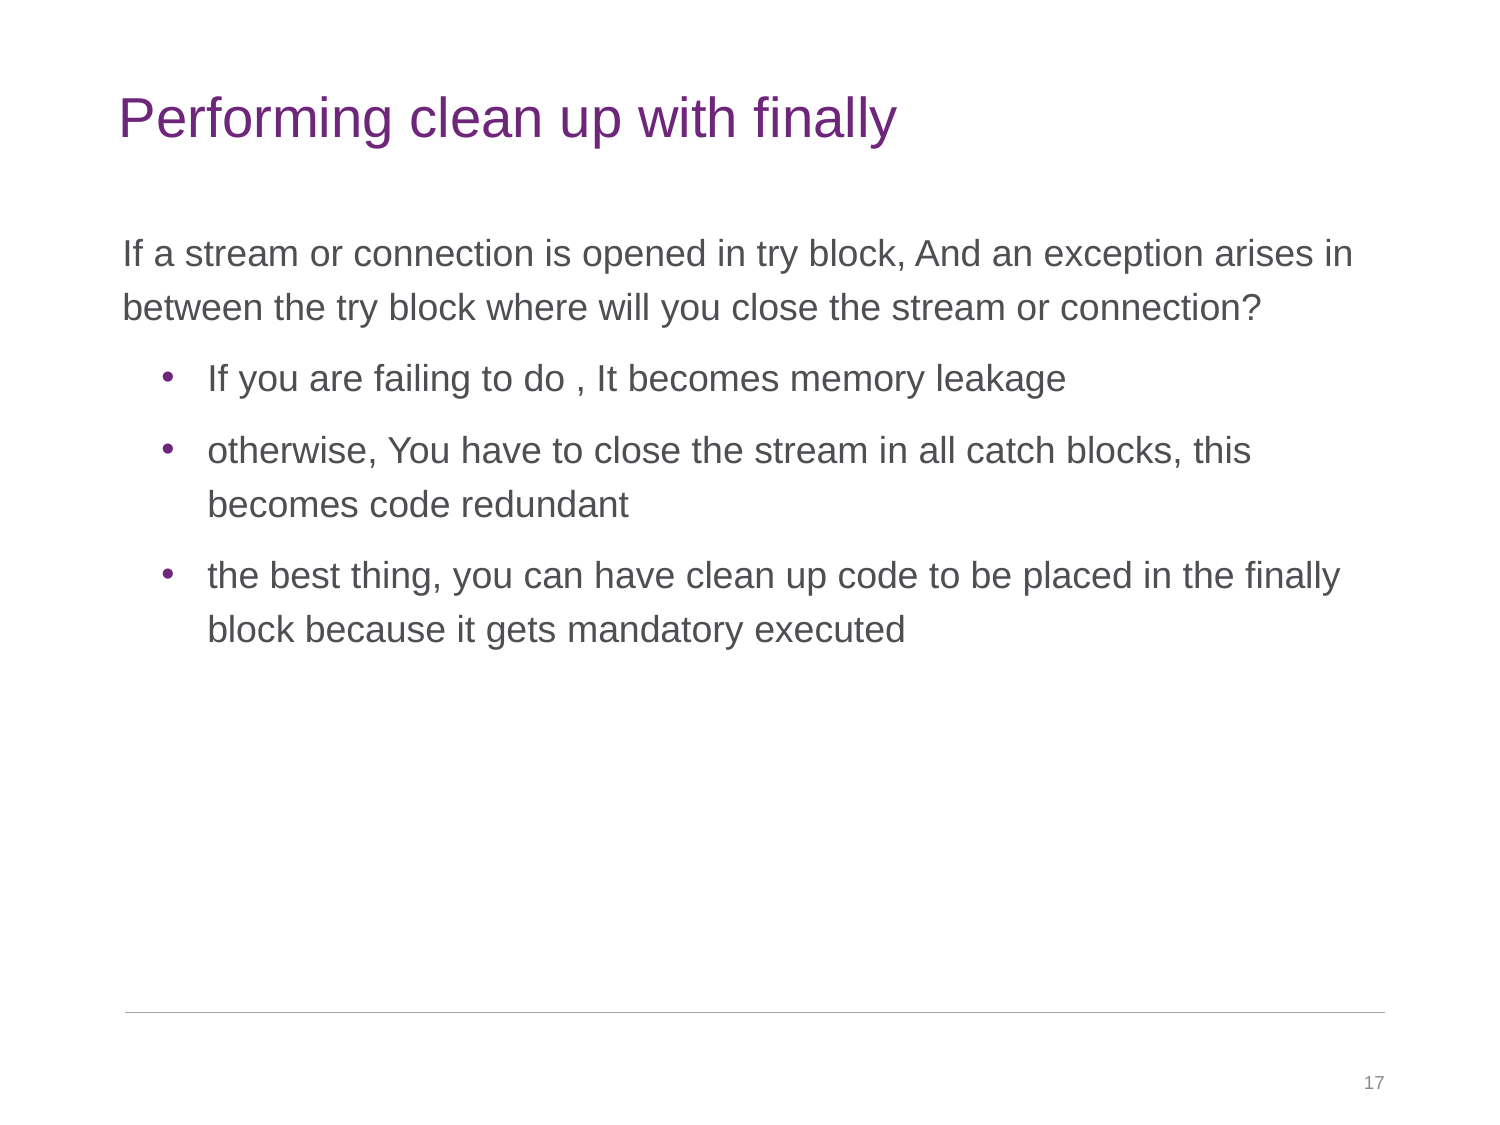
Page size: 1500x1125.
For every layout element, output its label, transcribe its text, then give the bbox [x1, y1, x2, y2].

title Performing clean up with finally [75, 62, 1425, 168]
slide_number 17 [1050, 1052, 1400, 1113]
list If a stream or connection is opened in try block, And an exception arises in between the try block where will you close the stream or connection? If you are failing to do , It becomes memory leakage otherwise, You have to close the stream in all catch blocks, this becomes code redundant the best thing, you can have clean up code to be placed in the finally block because it gets mandatory executed [70, 212, 1421, 988]
